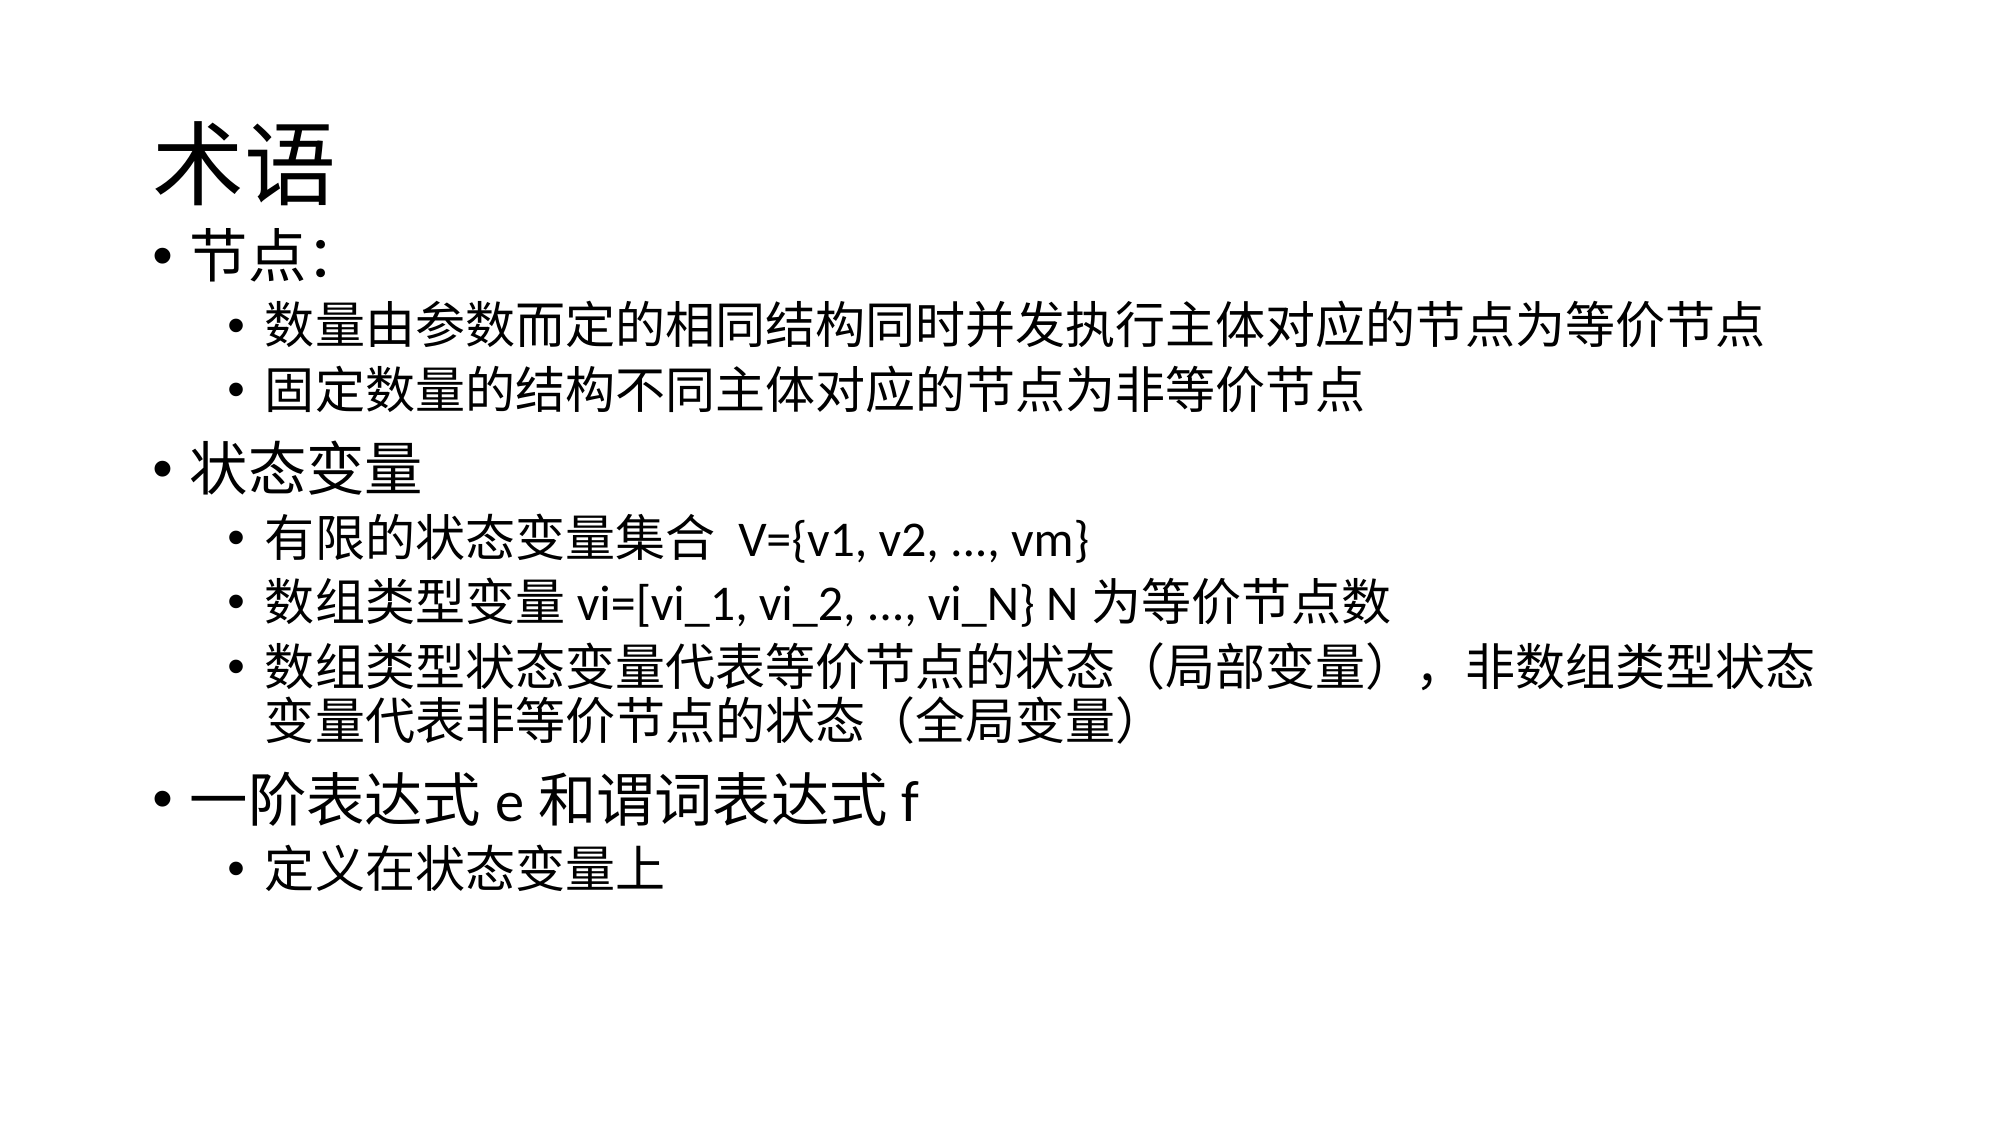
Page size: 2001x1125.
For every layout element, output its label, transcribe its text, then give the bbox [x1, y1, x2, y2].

list 节点： 数量由参数而定的相同结构同时并发执行主体对应的节点为等价节点 固定数量的结构不同主体对应的节点为非等价节点 状态变量 有限的状态变量集合 V={v1, v2, ..., vm} 数组类型变量vi=[vi_1, vi_2, ..., vi_N} N为等价节点数 数组类型状态变量代表等价节点的状态（局部变量），非数组类型状态变量代表非等价节点的状态（全局变量） 一阶表达式e和谓词表达式f 定义在状态变量上 [137, 219, 1863, 934]
title 术语 [137, 59, 1863, 219]
